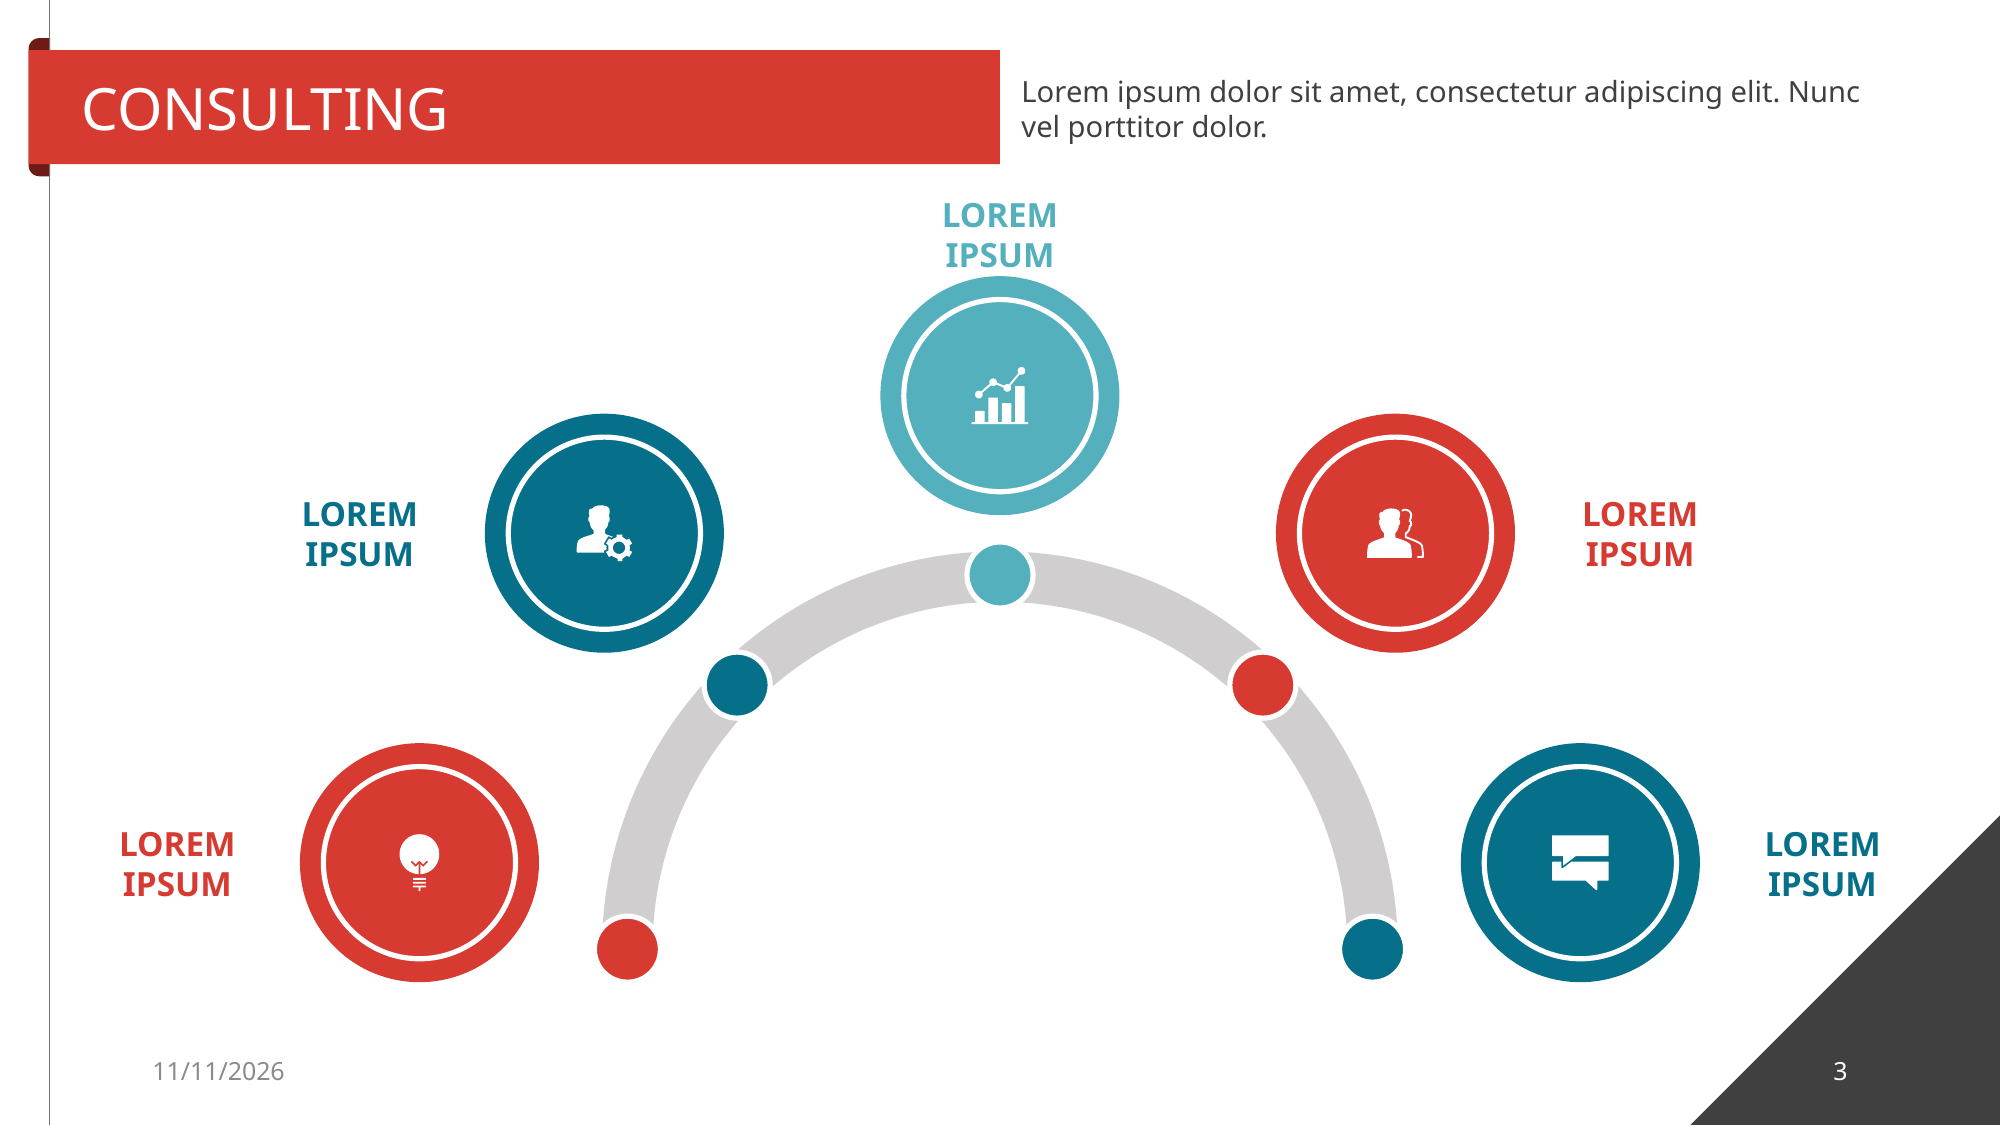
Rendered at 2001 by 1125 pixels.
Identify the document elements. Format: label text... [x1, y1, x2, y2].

text_box [1338, 915, 1407, 984]
text_box [1483, 765, 1678, 960]
text_box [879, 275, 1121, 517]
text_box LOREM IPSUM [68, 822, 287, 903]
text_box [1258, 682, 1399, 927]
text_box LOREM IPSUM [1713, 822, 1932, 903]
text_box [1274, 412, 1517, 654]
text_box [27, 37, 49, 49]
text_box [1551, 835, 1609, 891]
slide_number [137, 1042, 588, 1103]
text_box [965, 540, 1035, 610]
text_box [27, 49, 49, 165]
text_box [399, 834, 440, 892]
text_box [27, 165, 49, 178]
text_box [593, 915, 662, 984]
text_box [1688, 813, 2000, 1125]
text_box LOREM IPSUM [250, 493, 469, 574]
text_box CONSULTING [81, 71, 948, 143]
text_box [322, 765, 517, 960]
text_box [1228, 651, 1297, 720]
text_box [1020, 551, 1265, 690]
slide_number 3 [1412, 1042, 1863, 1103]
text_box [576, 505, 633, 562]
text_box LOREM IPSUM [1531, 493, 1749, 574]
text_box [971, 367, 1029, 425]
text_box [1298, 436, 1493, 631]
text_box [298, 742, 541, 984]
text_box LOREM IPSUM [891, 194, 1109, 275]
text_box Lorem ipsum dolor sit amet, consectetur adipiscing elit. Nunc vel porttitor dolor. [1021, 73, 1863, 144]
text_box [507, 436, 702, 631]
text_box [734, 551, 980, 690]
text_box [1367, 508, 1424, 558]
text_box [601, 682, 742, 927]
text_box [1459, 742, 1701, 984]
text_box [703, 651, 772, 720]
text_box [51, 49, 1001, 165]
text_box [902, 298, 1098, 493]
text_box [483, 412, 725, 654]
